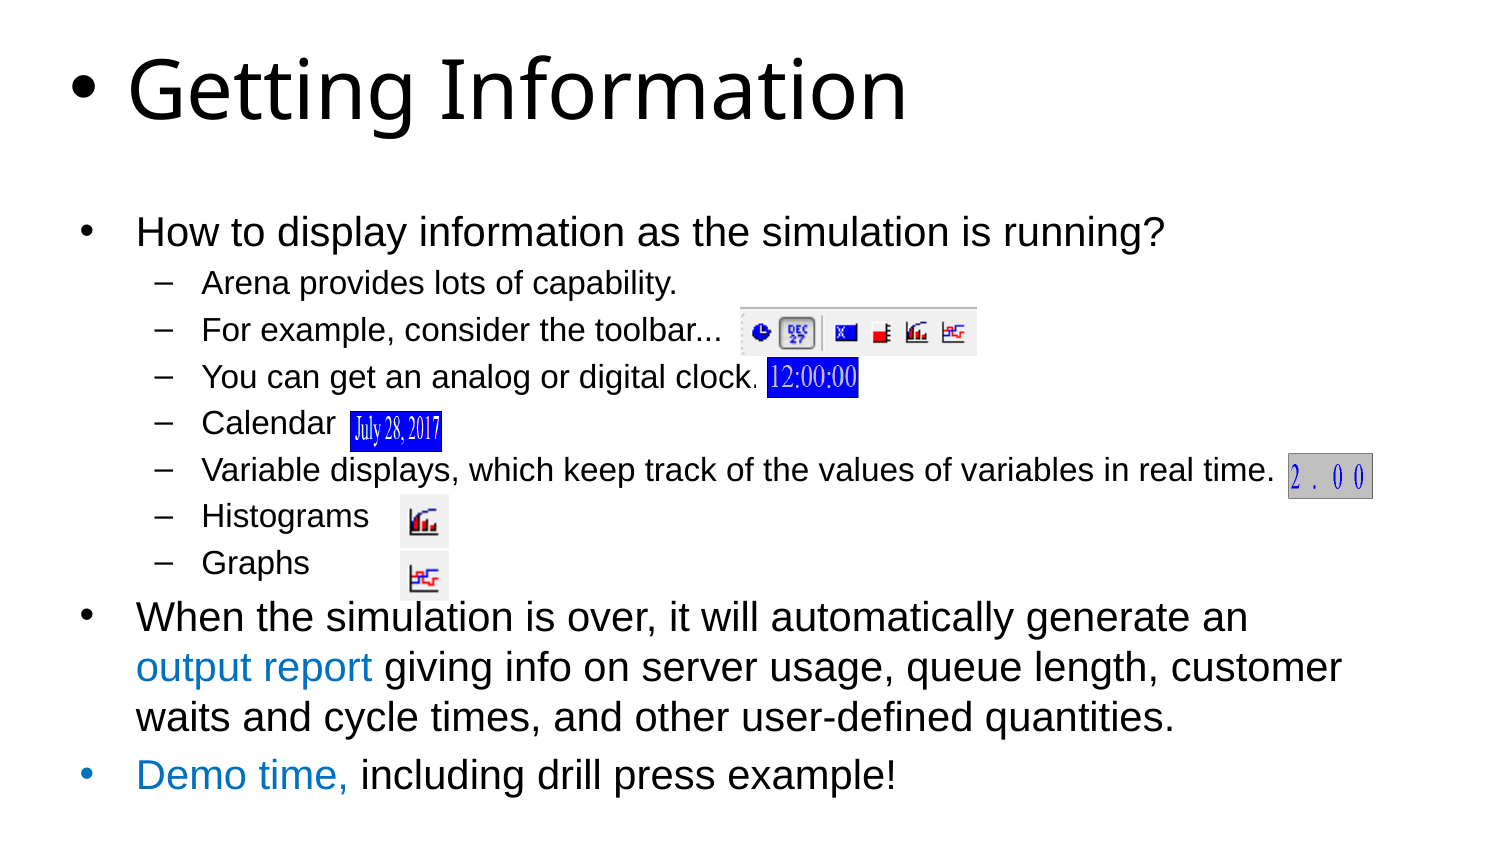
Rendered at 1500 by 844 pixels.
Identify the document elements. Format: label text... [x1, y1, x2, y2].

picture [1286, 449, 1376, 501]
picture [340, 402, 449, 455]
picture [399, 493, 449, 549]
picture [400, 551, 449, 601]
text_box How to display information as the simulation is running? Arena provides lots of capability. For example, consider the toolbar... You can get an analog or digital clock. Calendar Variable displays, which keep track of the values of variables in real time. Histograms Graphs When the simulation is over, it will automatically generate an output report giving info on server usage, queue length, customer waits and cycle times, and other user-defined quantities. Demo time, including drill press example! [64, 197, 1366, 844]
list Getting Information [55, 28, 1038, 146]
picture [740, 306, 977, 405]
